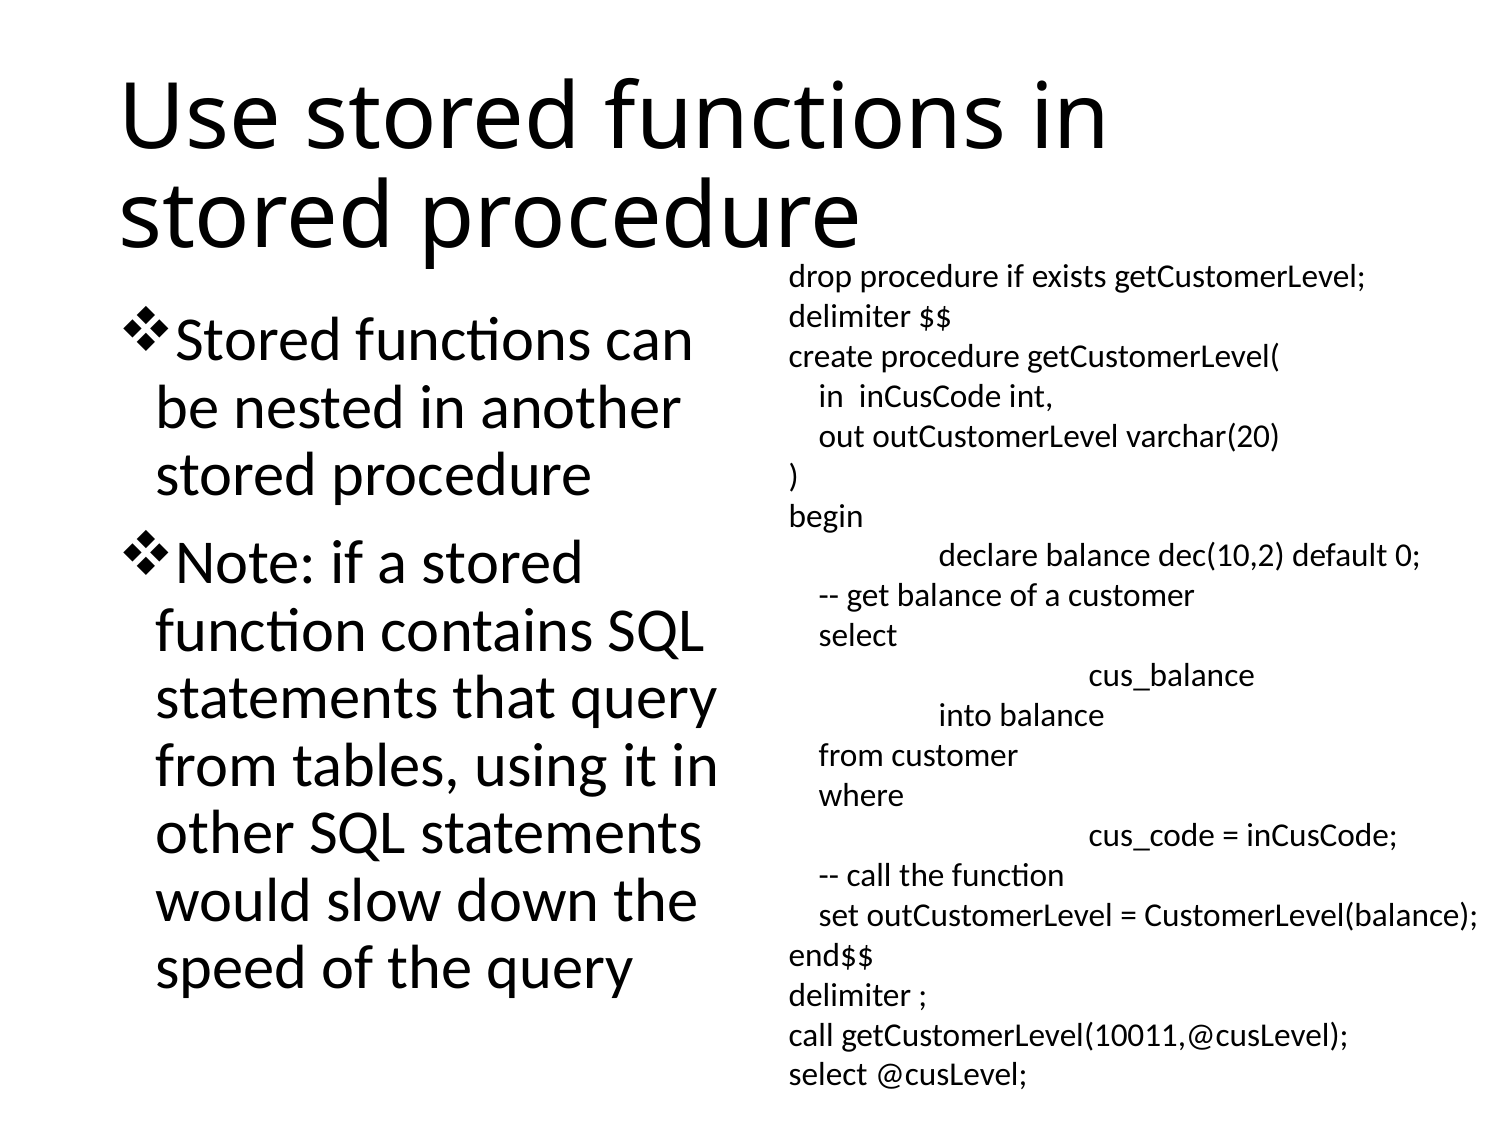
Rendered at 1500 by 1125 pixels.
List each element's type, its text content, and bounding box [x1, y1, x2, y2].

title Use stored functions in stored procedure [103, 59, 1397, 278]
list Stored functions can be nested in another stored procedure Note: if a stored function contains SQL statements that query from tables, using it in other SQL statements would slow down the speed of the query [103, 299, 750, 1014]
text_box drop procedure if exists getCustomerLevel; delimiter $$ create procedure getCustomerLevel( in inCusCode int, out outCustomerLevel varchar(20) ) begin declare balance dec(10,2) default 0; -- get balance of a customer select cus_balance into balance from customer where cus_code = inCusCode; -- call the function set outCustomerLevel = CustomerLevel(balance); end$$ delimiter ; call getCustomerLevel(10011,@cusLevel); select @cusLevel; [773, 246, 1500, 1100]
